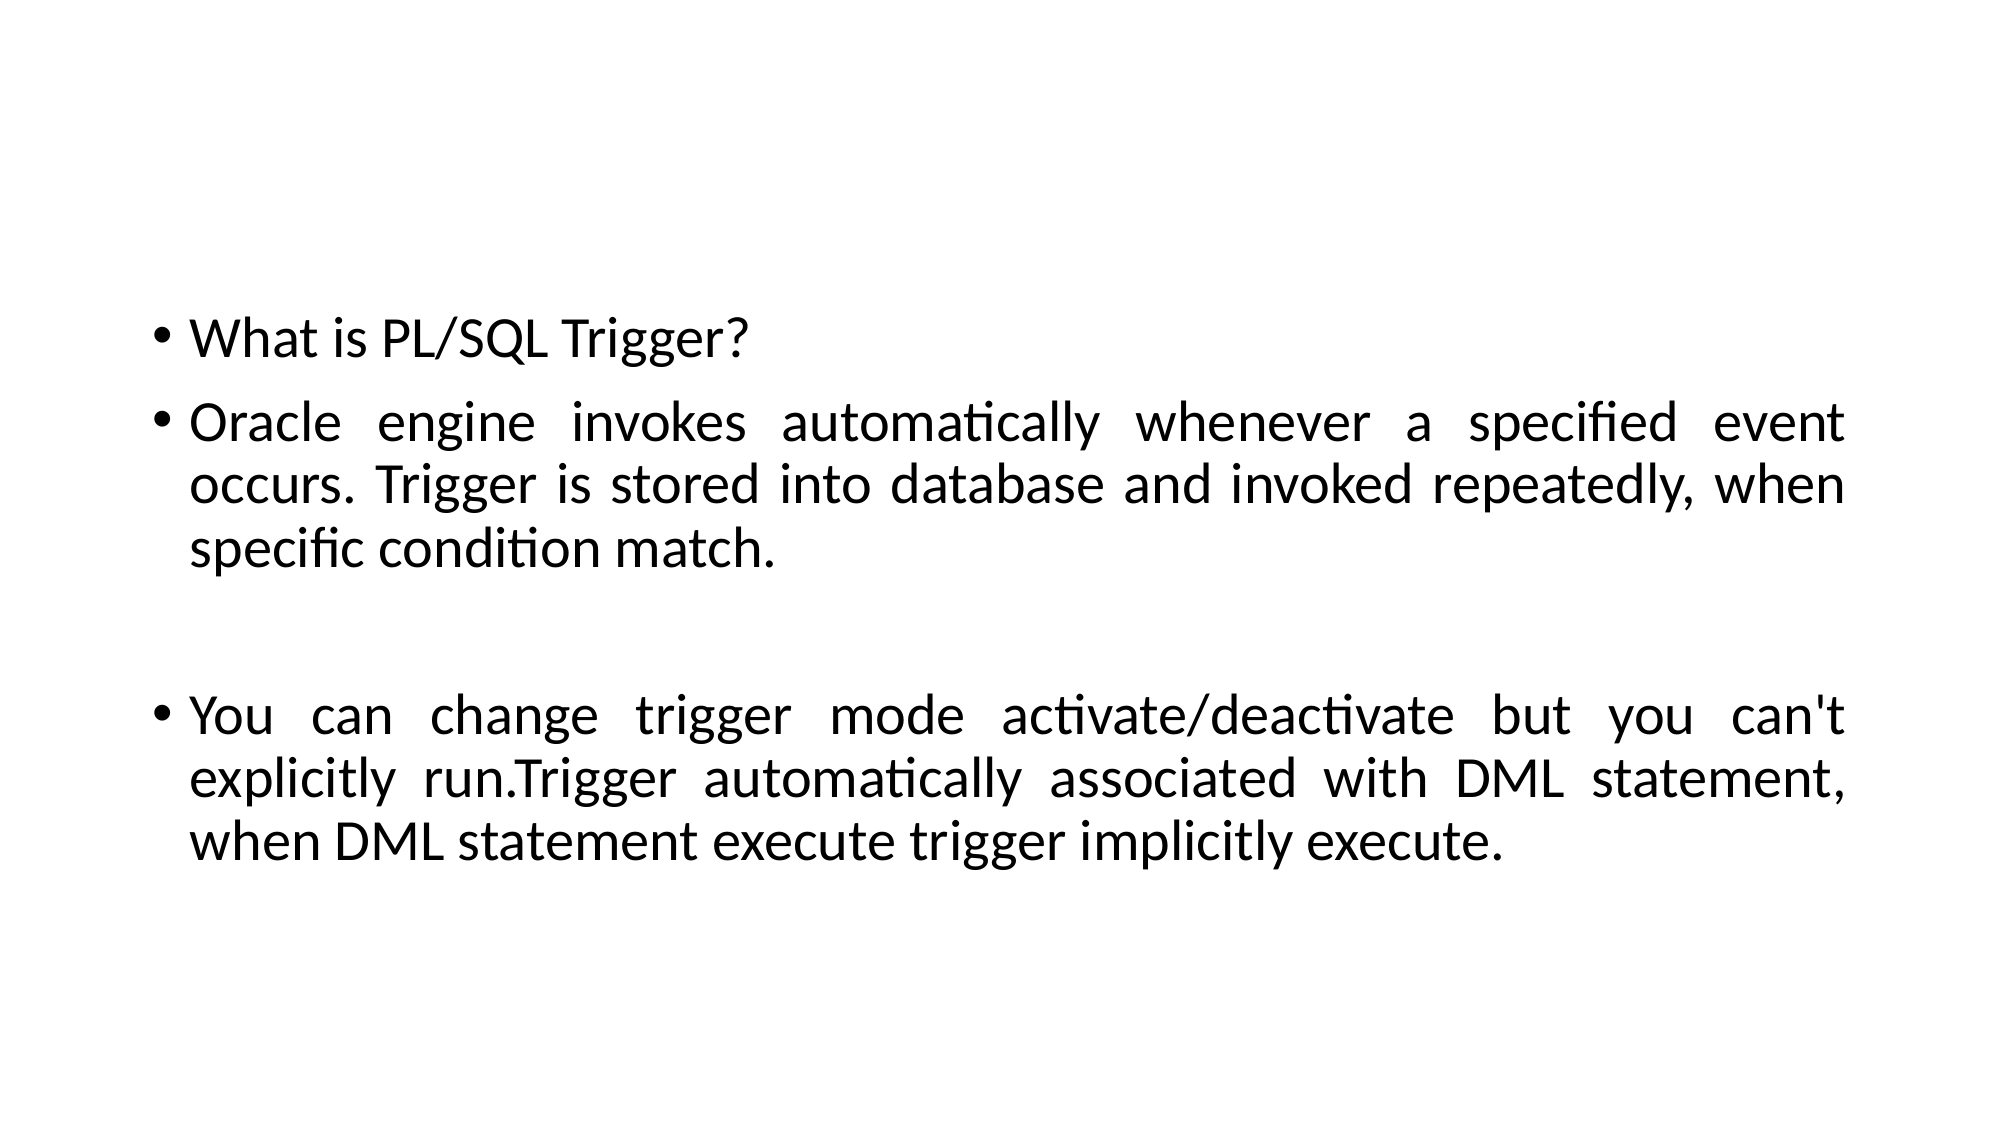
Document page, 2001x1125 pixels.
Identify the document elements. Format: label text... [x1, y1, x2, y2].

list What is PL/SQL Trigger? Oracle engine invokes automatically whenever a specified event occurs. Trigger is stored into database and invoked repeatedly, when specific condition match. You can change trigger mode activate/deactivate but you can't explicitly run.Trigger automatically associated with DML statement, when DML statement execute trigger implicitly execute. [137, 299, 1863, 1014]
